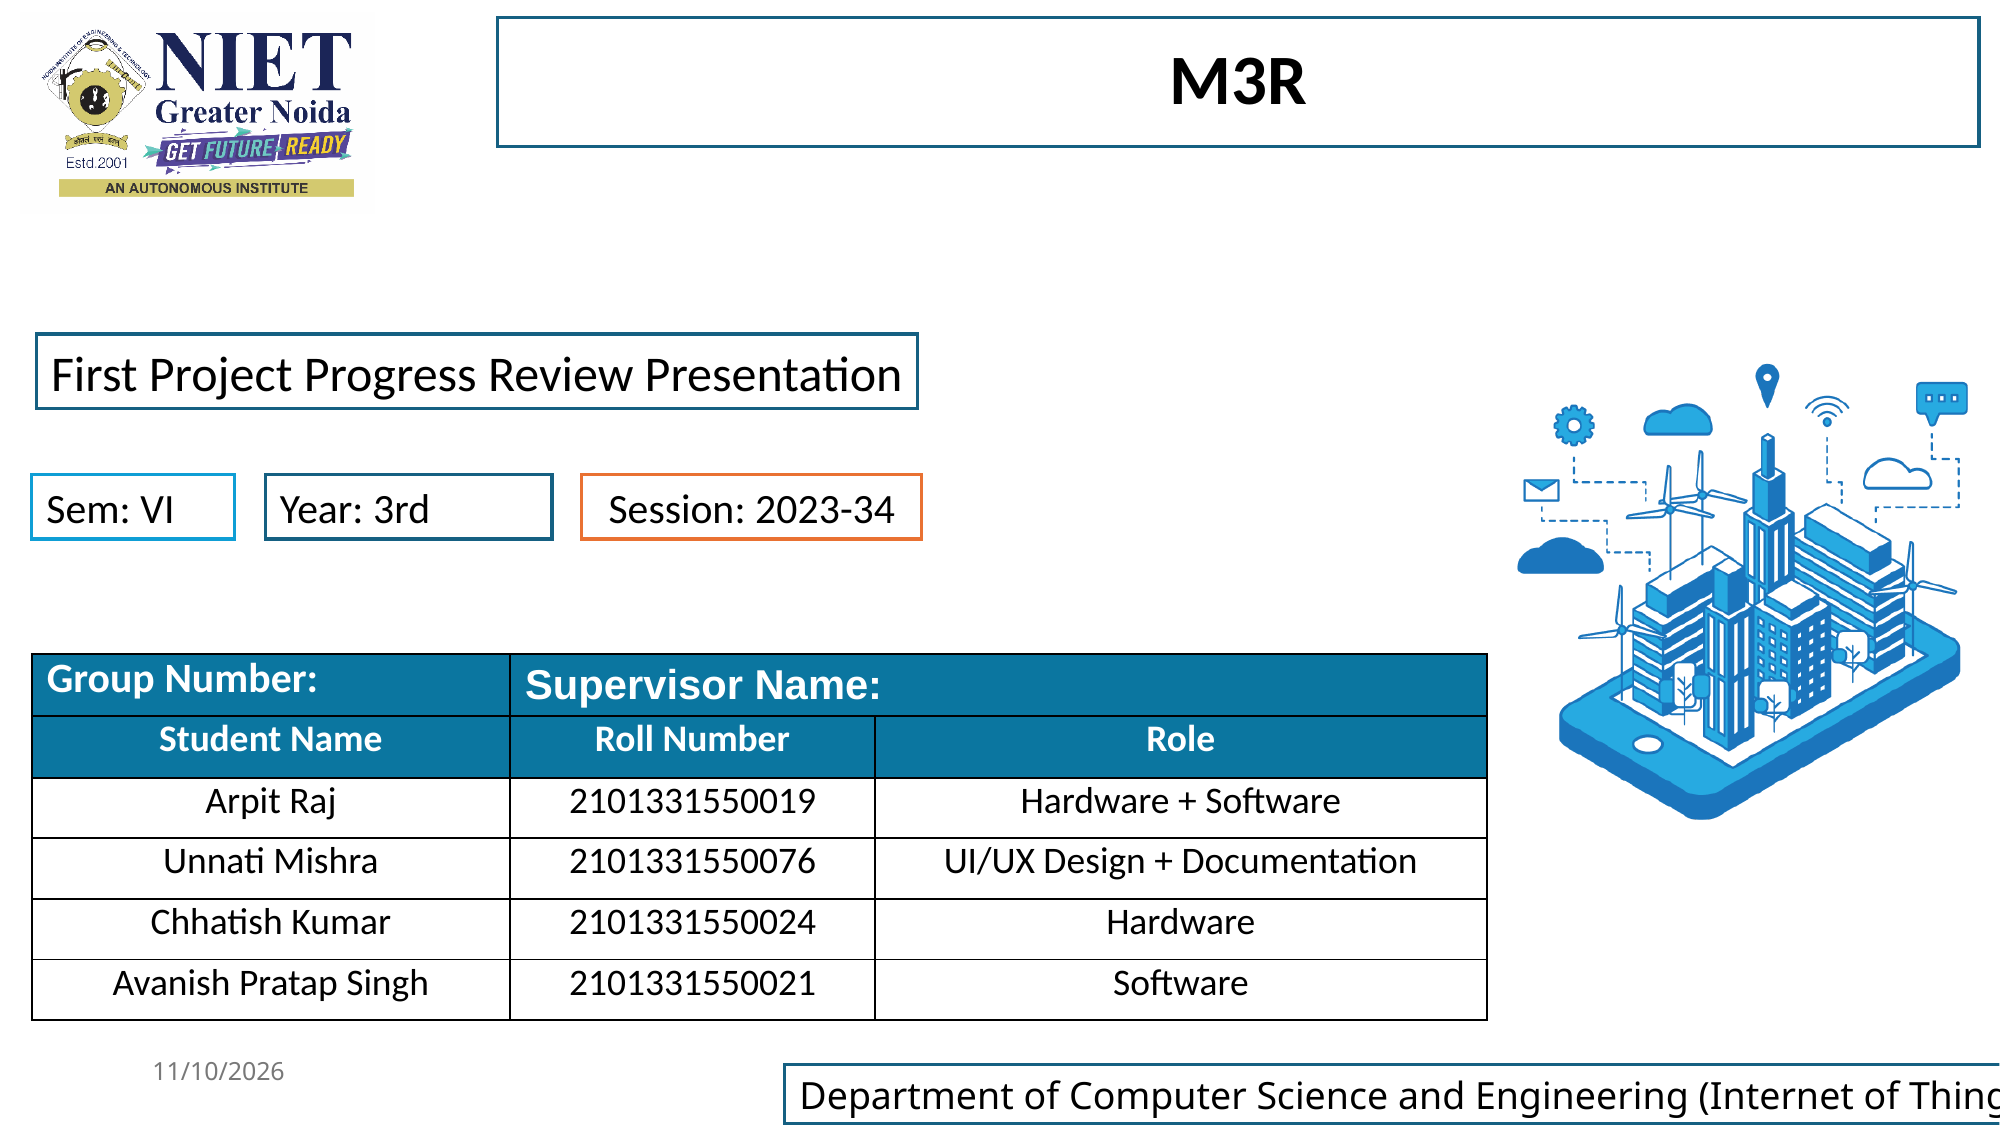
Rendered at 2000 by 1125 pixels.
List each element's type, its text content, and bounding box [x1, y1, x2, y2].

table_cell Avanish Pratap Singh [33, 960, 509, 1019]
text_box First Project Progress Review Presentation [35, 332, 919, 410]
table_cell Hardware + Software [876, 779, 1486, 837]
picture [19, 12, 376, 215]
table_cell Role [876, 717, 1486, 777]
title M3R [496, 16, 1981, 148]
table_cell UI/UX Design + Documentation [876, 839, 1486, 898]
table_cell 2101331550021 [511, 960, 874, 1019]
table_cell Student Name [33, 717, 509, 777]
table_cell Arpit Raj [33, 779, 509, 837]
table_cell 2101331550076 [511, 839, 874, 898]
picture [1517, 363, 1969, 820]
table_cell Unnati Mishra [33, 839, 509, 898]
table_cell Chhatish Kumar [33, 900, 509, 959]
table_header Supervisor Name: [511, 655, 1486, 715]
text_box Sem: VI [30, 473, 236, 541]
table_cell 2101331550024 [511, 900, 874, 959]
text_box Year: 3rd [264, 473, 554, 541]
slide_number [137, 1042, 588, 1103]
table_cell Roll Number [511, 717, 874, 777]
table_cell 2101331550019 [511, 779, 874, 837]
text_box Department of Computer Science and Engineering (Internet of Things) [783, 1063, 2000, 1125]
table_cell Software [876, 960, 1486, 1019]
table_header Group Number: [33, 655, 509, 715]
table_cell Hardware [876, 900, 1486, 959]
text_box Session: 2023-34 [580, 473, 923, 541]
